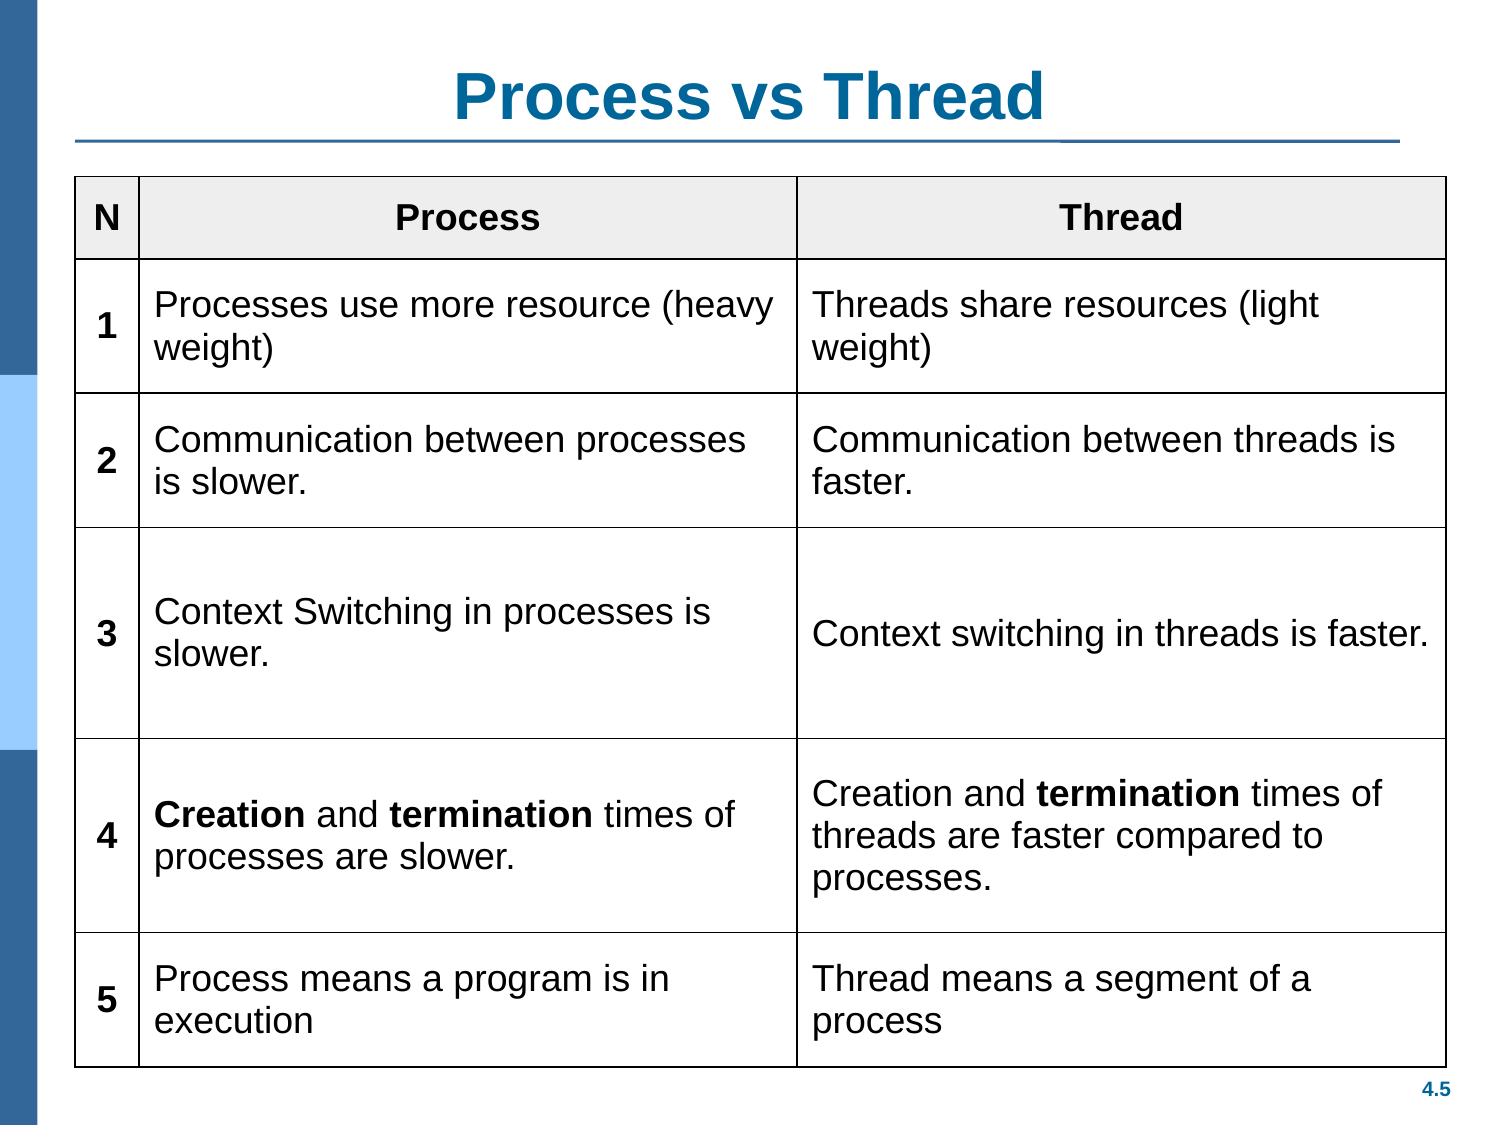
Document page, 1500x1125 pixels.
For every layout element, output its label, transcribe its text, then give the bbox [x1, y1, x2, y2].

table_cell Processes use more resource (heavy weight) [140, 260, 796, 392]
table_cell 4 [76, 739, 138, 932]
table_cell Creation and termination times of threads are faster compared to processes. [798, 739, 1445, 932]
table_cell 1 [76, 260, 138, 392]
table_cell Context Switching in processes is slower. [140, 528, 796, 738]
title Process vs Thread [75, 45, 1425, 141]
table_cell 2 [76, 394, 138, 527]
table_cell Process means a program is in execution [140, 933, 796, 1066]
table_header Process [140, 177, 796, 258]
table_cell Creation and termination times of processes are slower. [140, 739, 796, 932]
table_header N [76, 177, 138, 258]
table_cell Thread means a segment of a process [798, 933, 1445, 1066]
table_cell 5 [76, 933, 138, 1066]
table_cell Communication between threads is faster. [798, 394, 1445, 527]
table_header Thread [798, 177, 1445, 258]
table_cell Threads share resources (light weight) [798, 260, 1445, 392]
table_cell Communication between processes is slower. [140, 394, 796, 527]
table_cell Context switching in threads is faster. [798, 528, 1445, 738]
table_cell 3 [76, 528, 138, 738]
